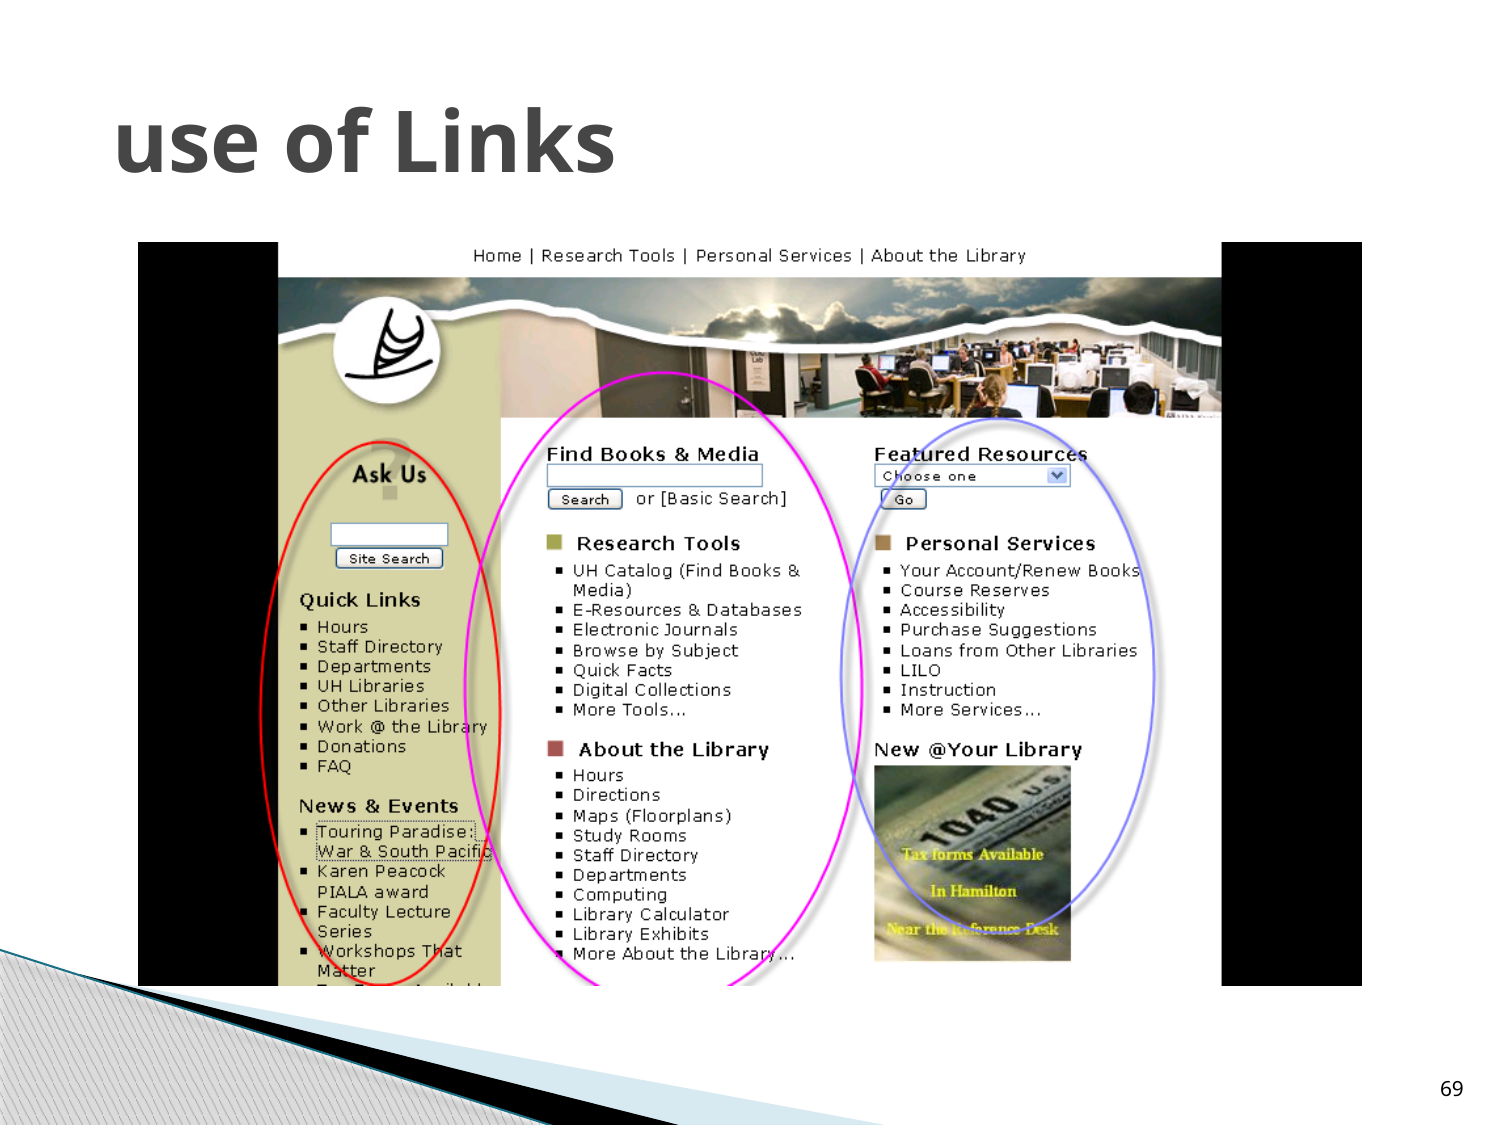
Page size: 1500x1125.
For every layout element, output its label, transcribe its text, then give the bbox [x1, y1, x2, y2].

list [138, 242, 1362, 986]
title use of Links [75, 45, 1425, 233]
slide_number 69 [1418, 1051, 1479, 1112]
